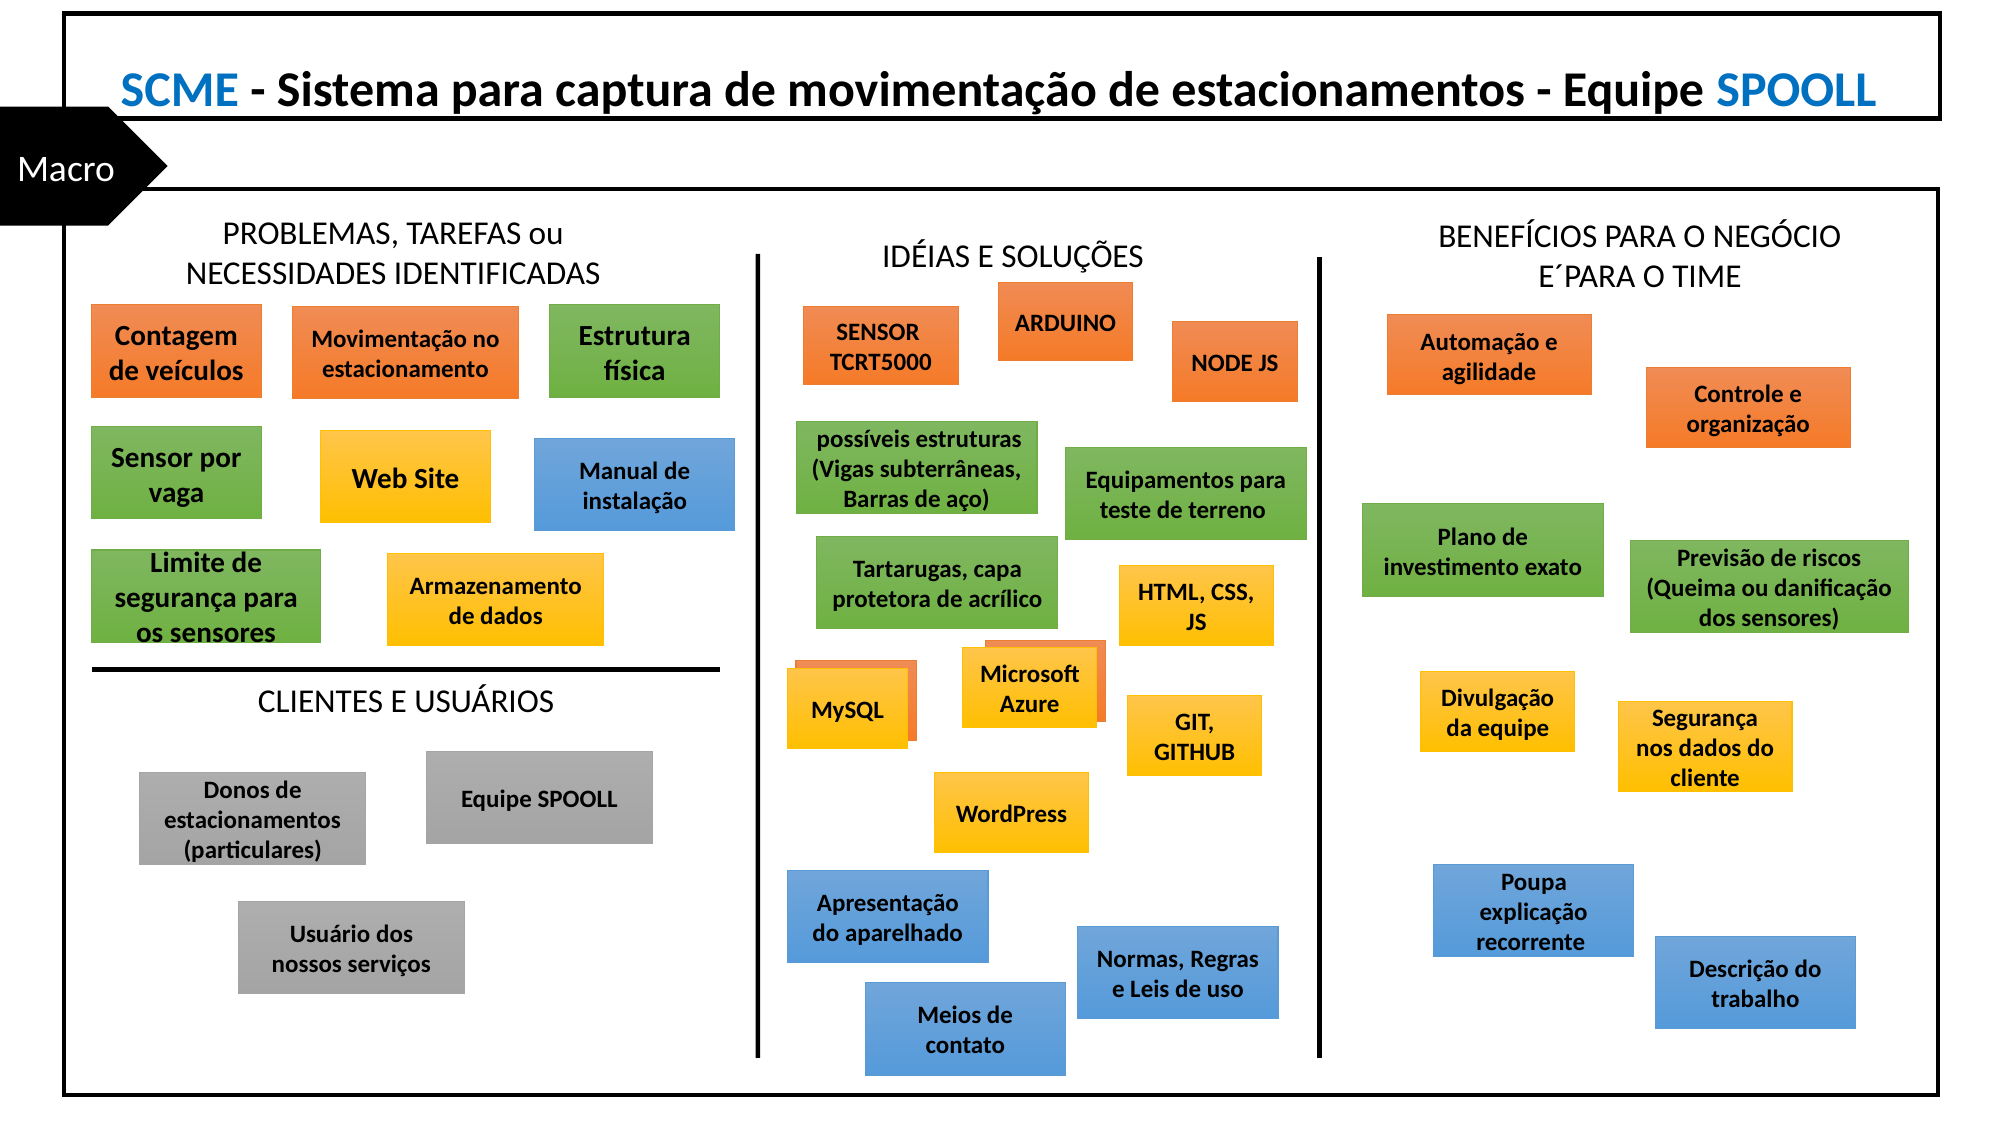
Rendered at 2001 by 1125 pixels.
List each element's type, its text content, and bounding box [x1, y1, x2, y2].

text_box WordPress [934, 772, 1089, 853]
text_box Tartarugas, capa protetora de acrílico [816, 536, 1058, 629]
text_box Macro [0, 107, 167, 226]
text_box HTML, CSS, JS [1119, 565, 1274, 646]
text_box CLIENTES E USUÁRIOS [151, 672, 662, 727]
text_box possíveis estruturas (Vigas subterrâneas, Barras de aço) [796, 421, 1038, 514]
text_box GIT, GITHUB [1127, 695, 1262, 776]
text_box Controle e organização [1646, 367, 1851, 448]
text_box Normas, Regras e Leis de uso [1077, 926, 1279, 1019]
text_box Poupa explicação recorrente [1433, 864, 1634, 957]
text_box Plano de investimento exato [1362, 503, 1604, 597]
text_box Estrutura física [549, 304, 720, 398]
text_box Contagem de veículos [91, 304, 262, 398]
text_box ARDUINO [998, 282, 1133, 361]
text_box Divulgação da equipe [1420, 671, 1575, 752]
text_box Previsão de riscos (Queima ou danificação dos sensores) [1630, 540, 1909, 633]
text_box Equipe SPOOLL [426, 751, 653, 844]
text_box Segurança nos dados do cliente [1618, 701, 1793, 792]
text_box Movimentação no estacionamento [292, 306, 519, 399]
text_box Automação e agilidade [1387, 314, 1592, 395]
text_box Descrição do trabalho [1655, 936, 1856, 1029]
text_box [63, 188, 1939, 1096]
text_box Sensor por vaga [91, 426, 262, 519]
text_box Meios de contato [865, 982, 1066, 1076]
text_box SENSOR TCRT5000 [803, 306, 959, 385]
text_box [795, 660, 917, 741]
text_box Usuário dos nossos serviços [238, 901, 465, 994]
text_box BENEFÍCIOS PARA O NEGÓCIO E´PARA O TIME [1418, 206, 1862, 301]
text_box [63, 13, 1941, 107]
text_box MySQL [787, 668, 908, 749]
text_box Web Site [320, 430, 491, 523]
text_box SCME - Sistema para captura de movimentação de estacionamentos - Equipe SPOOLL [105, 48, 1941, 124]
text_box Donos de estacionamentos (particulares) [139, 772, 366, 865]
text_box PROBLEMAS, TAREFAS ou NECESSIDADES IDENTIFICADAS [138, 203, 649, 299]
text_box Microsoft Azure [962, 647, 1097, 728]
text_box Manual de instalação [534, 438, 735, 531]
text_box NODE JS [1172, 321, 1298, 402]
text_box IDÉIAS E SOLUÇÕES [757, 226, 1269, 282]
text_box Equipamentos para teste de terreno [1065, 447, 1307, 540]
text_box Armazenamento de dados [387, 553, 604, 646]
text_box Apresentação do aparelhado [787, 870, 989, 963]
text_box Limite de segurança para os sensores [91, 549, 321, 643]
